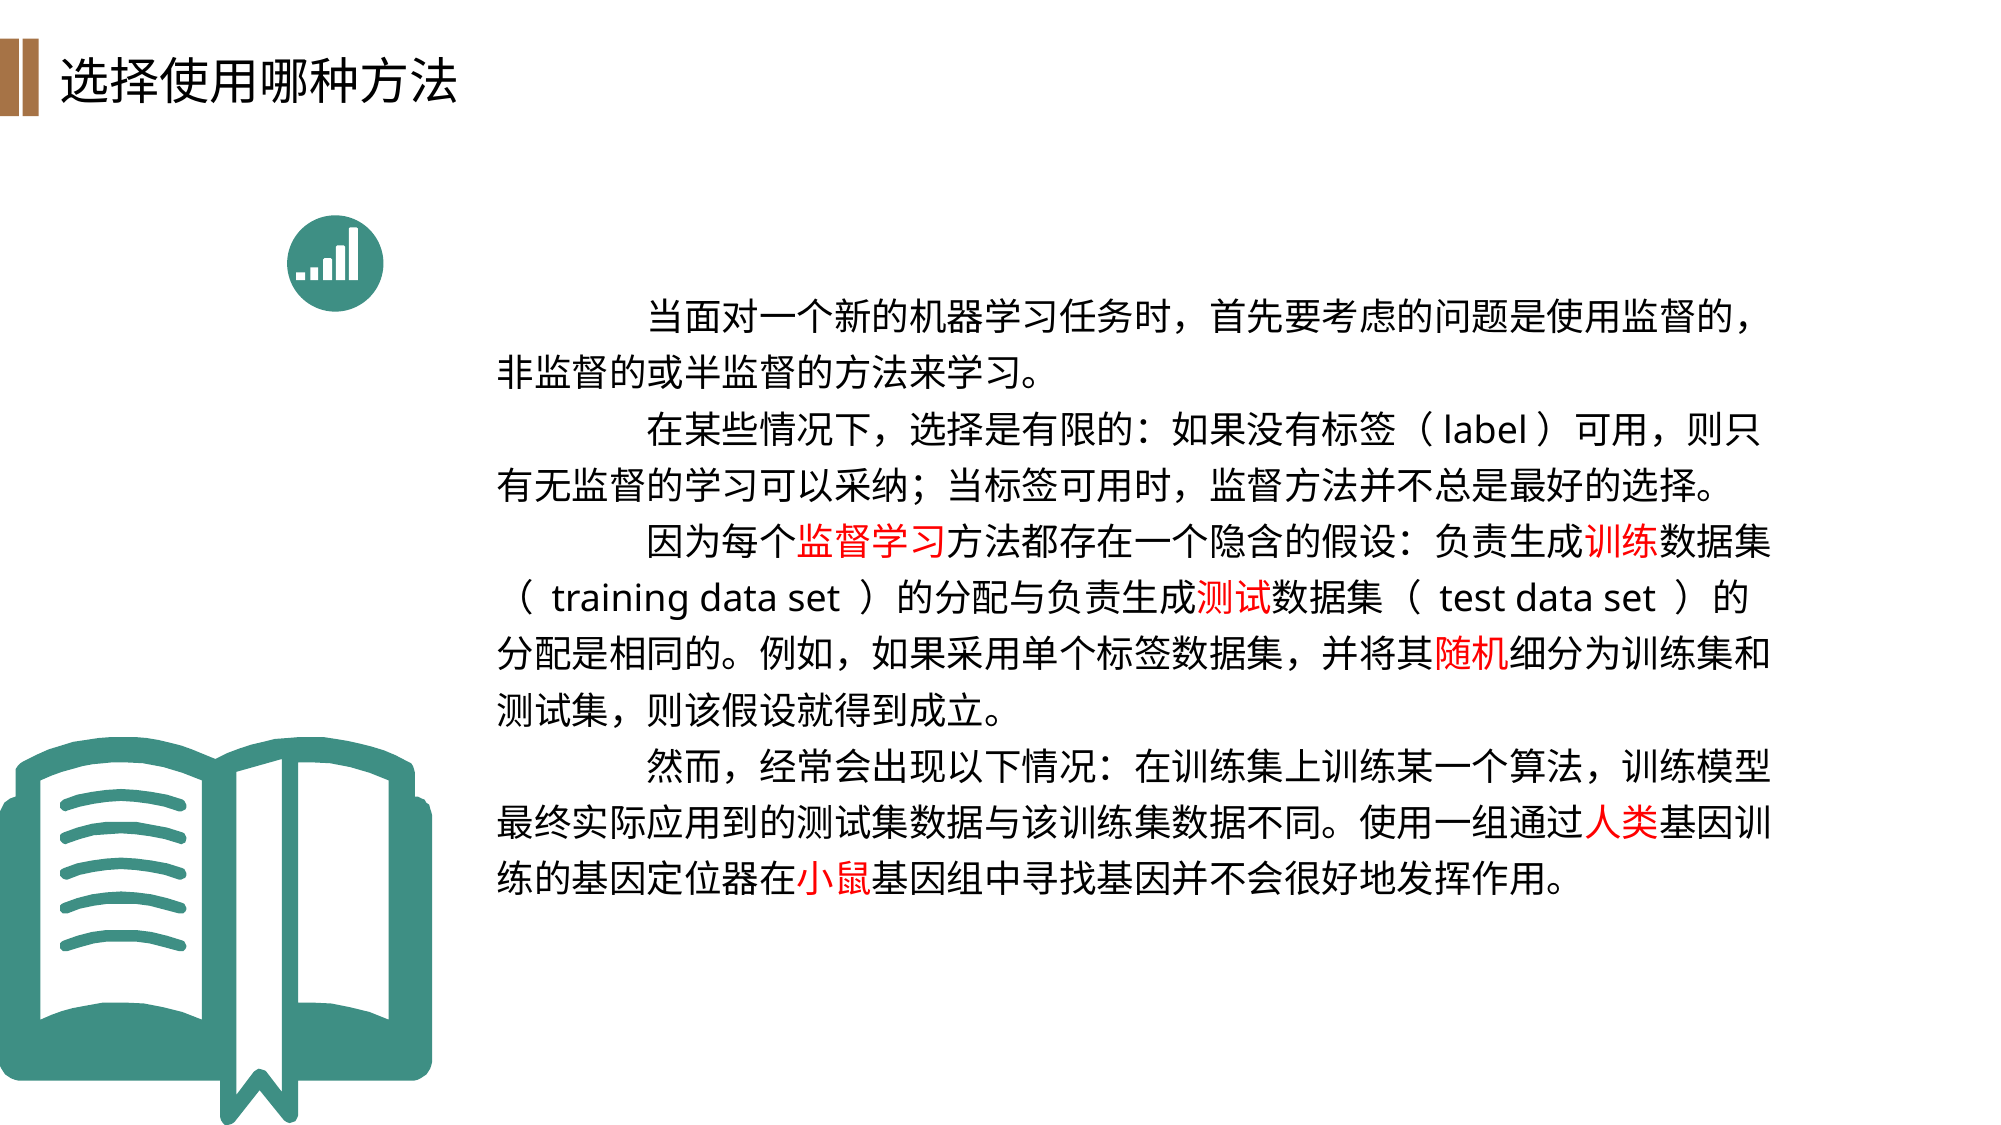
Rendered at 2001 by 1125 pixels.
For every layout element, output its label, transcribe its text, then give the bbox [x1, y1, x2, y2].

text_box 当面对一个新的机器学习任务时，首先要考虑的问题是使用监督的，非监督的或半监督的方法来学习。 在某些情况下，选择是有限的：如果没有标签（label）可用，则只有无监督的学习可以采纳；当标签可用时，监督方法并不总是最好的选择。 因为每个监督学习方法都存在一个隐含的假设：负责生成训练数据集（ training data set ）的分配与负责生成测试数据集（ test data set ）的分配是相同的。例如，如果采用单个标签数据集，并将其随机细分为训练集和测试集，则该假设就得到成立。 然而，经常会出现以下情况：在训练集上训练某一个算法，训练模型最终实际应用到的测试集数据与该训练集数据不同。使用一组通过人类基因训练的基因定位器在小鼠基因组中寻找基因并不会很好地发挥作用。 [481, 274, 1796, 908]
text_box [0, 737, 433, 1125]
text_box [0, 38, 20, 117]
text_box 选择使用哪种方法 [44, 41, 834, 117]
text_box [287, 215, 384, 312]
text_box [22, 38, 40, 117]
